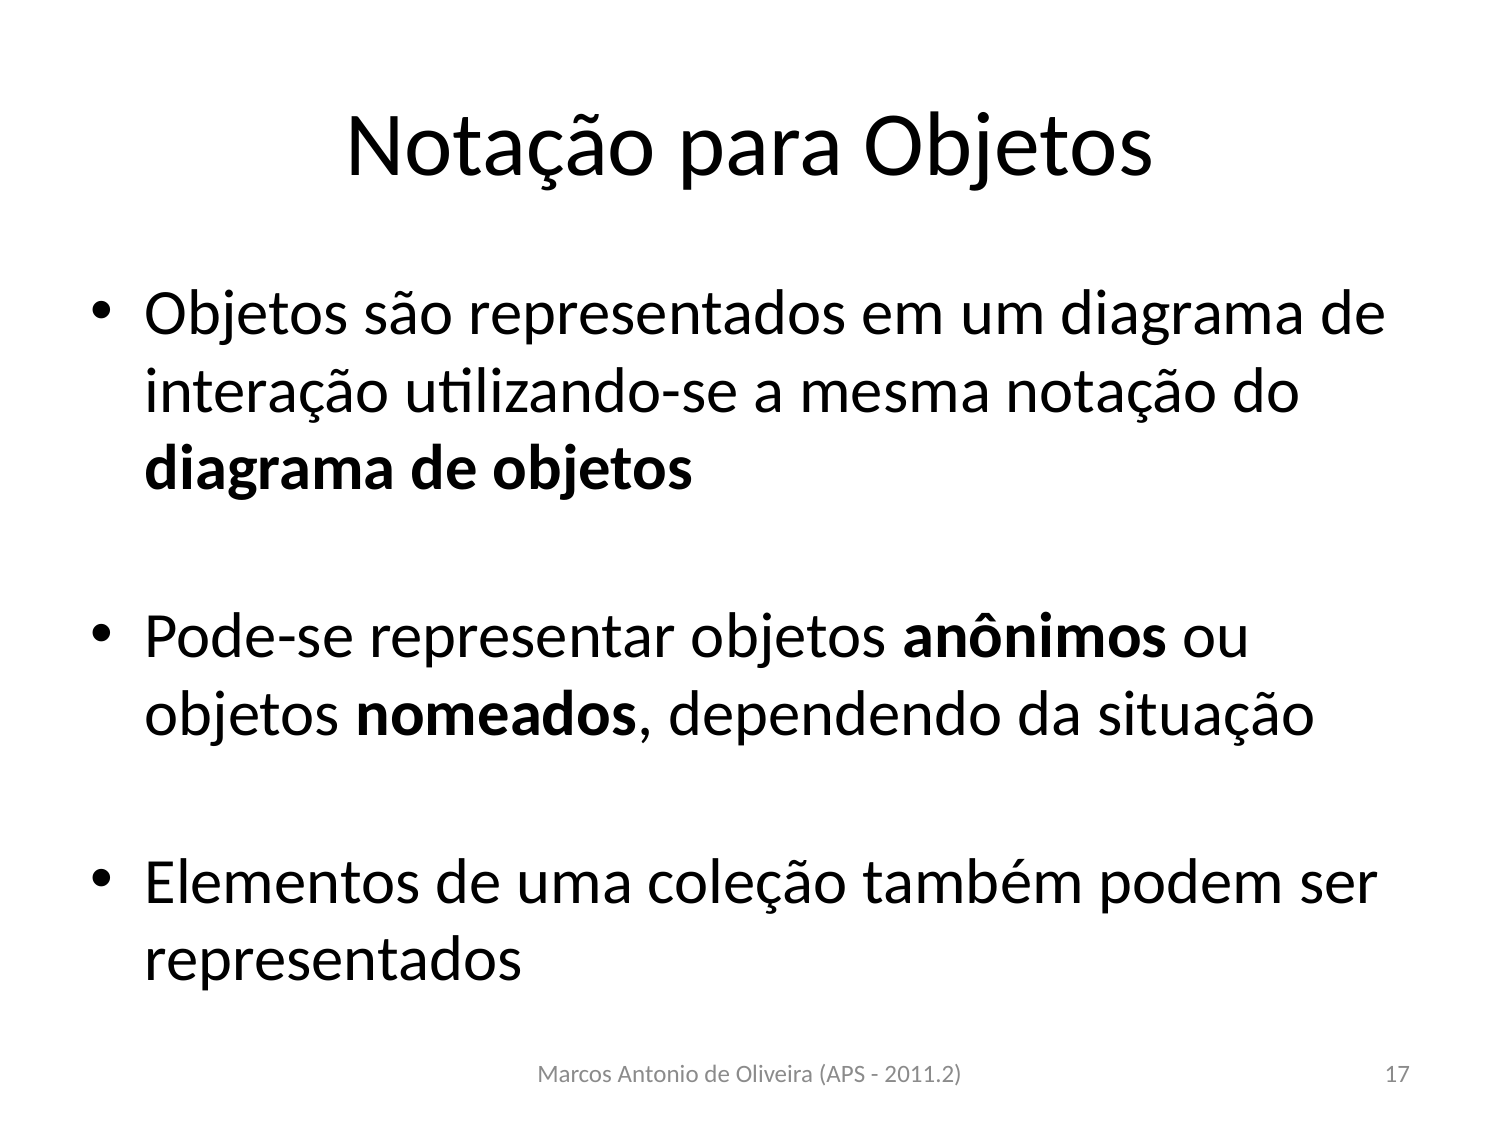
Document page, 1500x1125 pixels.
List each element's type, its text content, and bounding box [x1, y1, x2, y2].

footer Marcos Antonio de Oliveira (APS - 2011.2) [512, 1042, 988, 1103]
title Notação para Objetos [75, 45, 1425, 233]
slide_number 17 [1074, 1042, 1425, 1103]
list Objetos são representados em um diagrama de interação utilizando-se a mesma notação do diagrama de objetos Pode-se representar objetos anônimos ou objetos nomeados, dependendo da situação Elementos de uma coleção também podem ser representados [75, 262, 1425, 1005]
